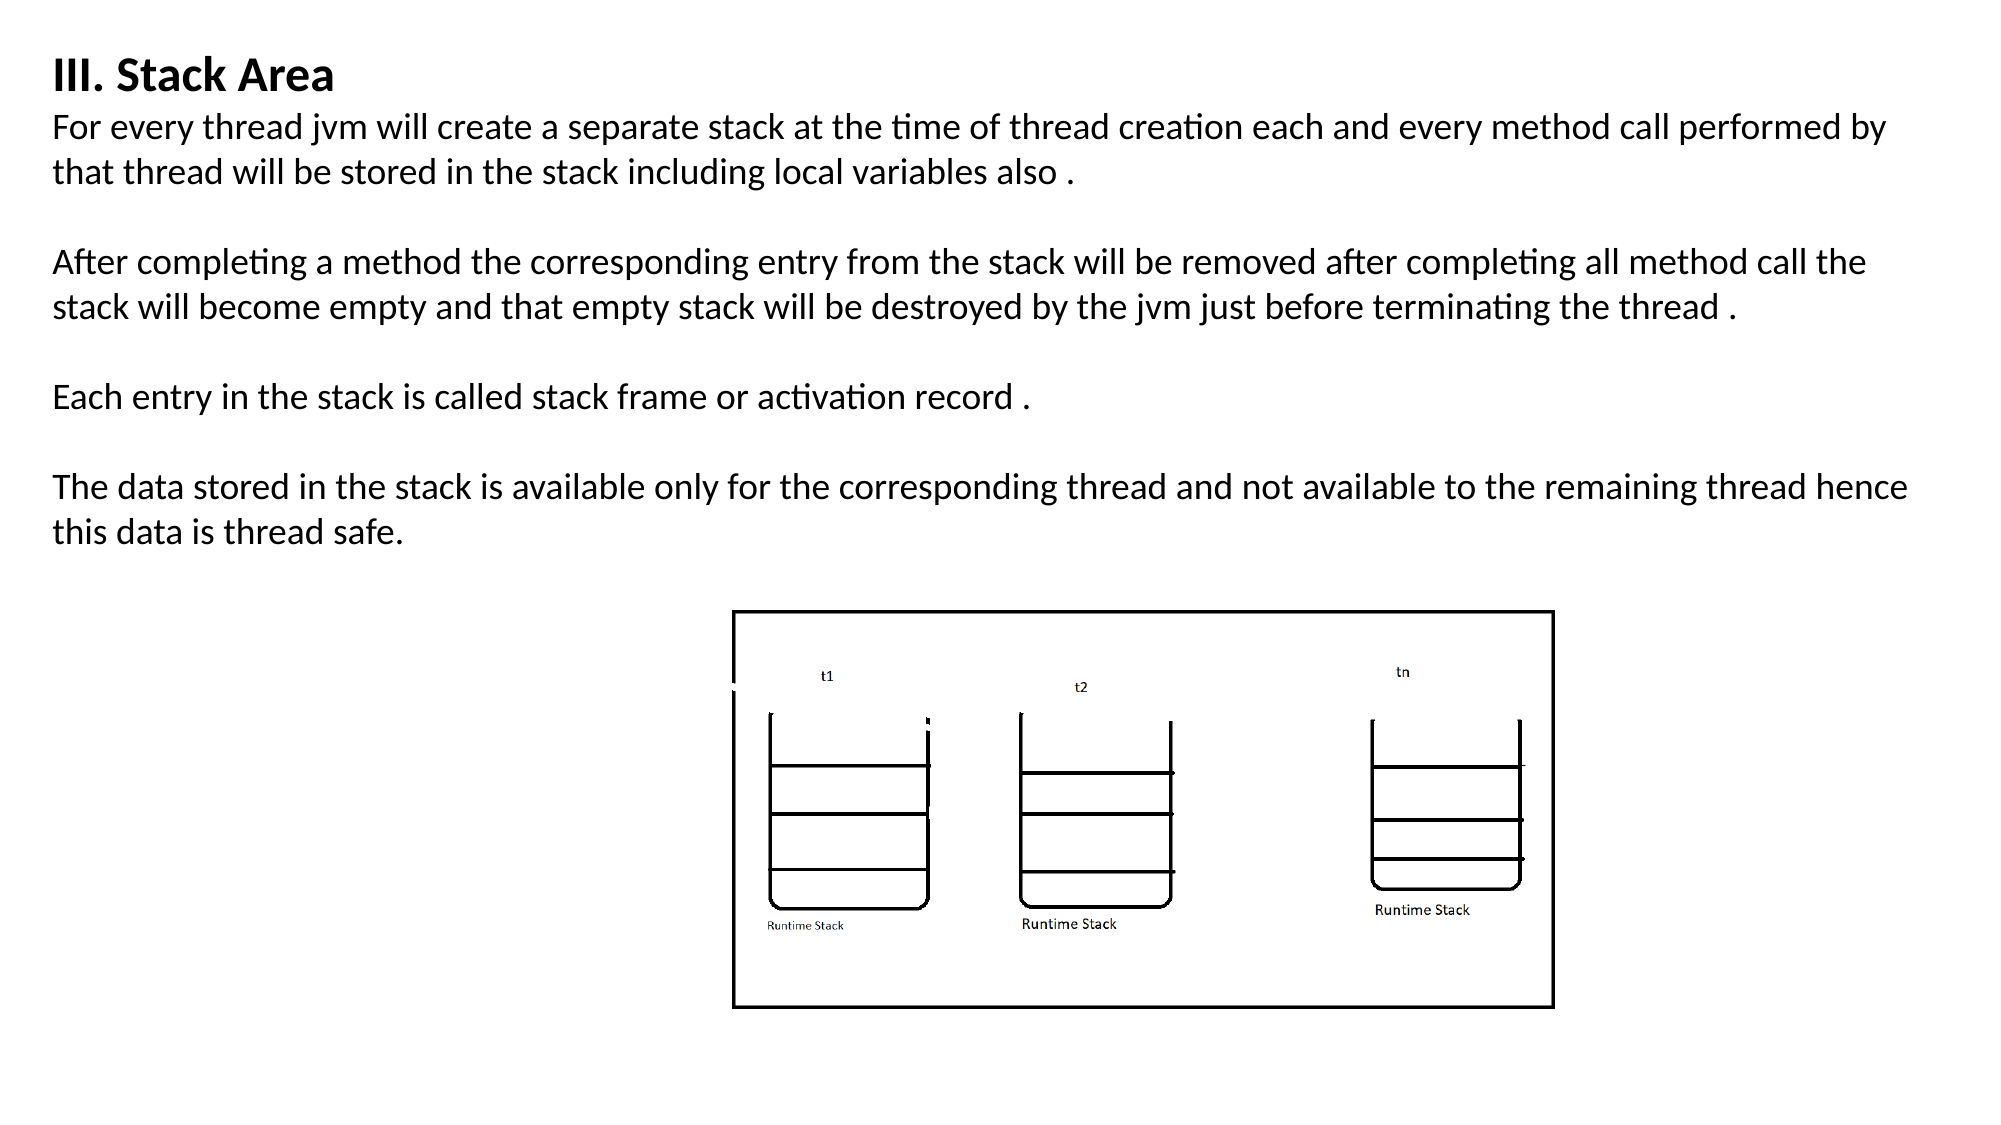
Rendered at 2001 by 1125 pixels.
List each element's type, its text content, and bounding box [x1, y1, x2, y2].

picture [674, 585, 1629, 1040]
text_box III. Stack Area For every thread jvm will create a separate stack at the time of thread creation each and every method call performed by that thread will be stored in the stack including local variables also . After completing a method the corresponding entry from the stack will be removed after completing all method call the stack will become empty and that empty stack will be destroyed by the jvm just before terminating the thread . Each entry in the stack is called stack frame or activation record . The data stored in the stack is available only for the corresponding thread and not available to the remaining thread hence this data is thread safe. [37, 34, 1963, 650]
